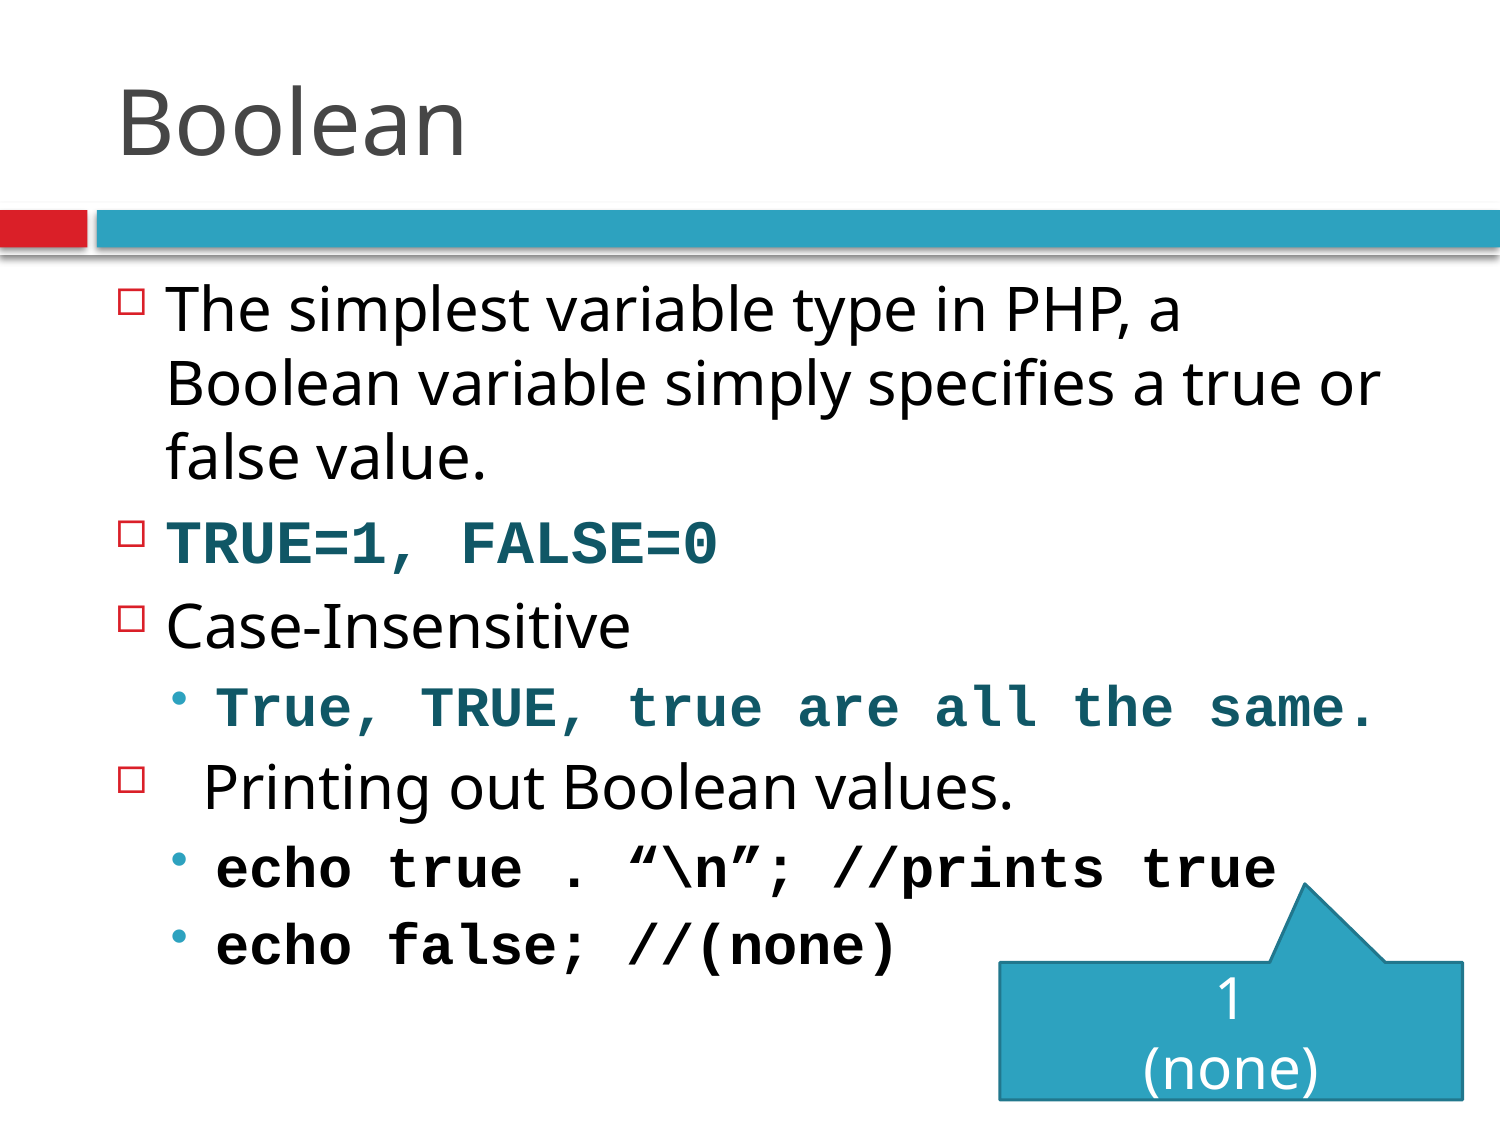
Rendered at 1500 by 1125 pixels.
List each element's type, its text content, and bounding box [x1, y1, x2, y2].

title Boolean [100, 37, 1438, 200]
list The simplest variable type in PHP, a Boolean variable simply specifies a true or false value. TRUE=1, FALSE=0 Case-Insensitive True, TRUE, true are all the same. Printing out Boolean values. echo true . “\n”; //prints true echo false; //(none) [100, 262, 1438, 1000]
text_box 1 (none) [998, 882, 1465, 1102]
